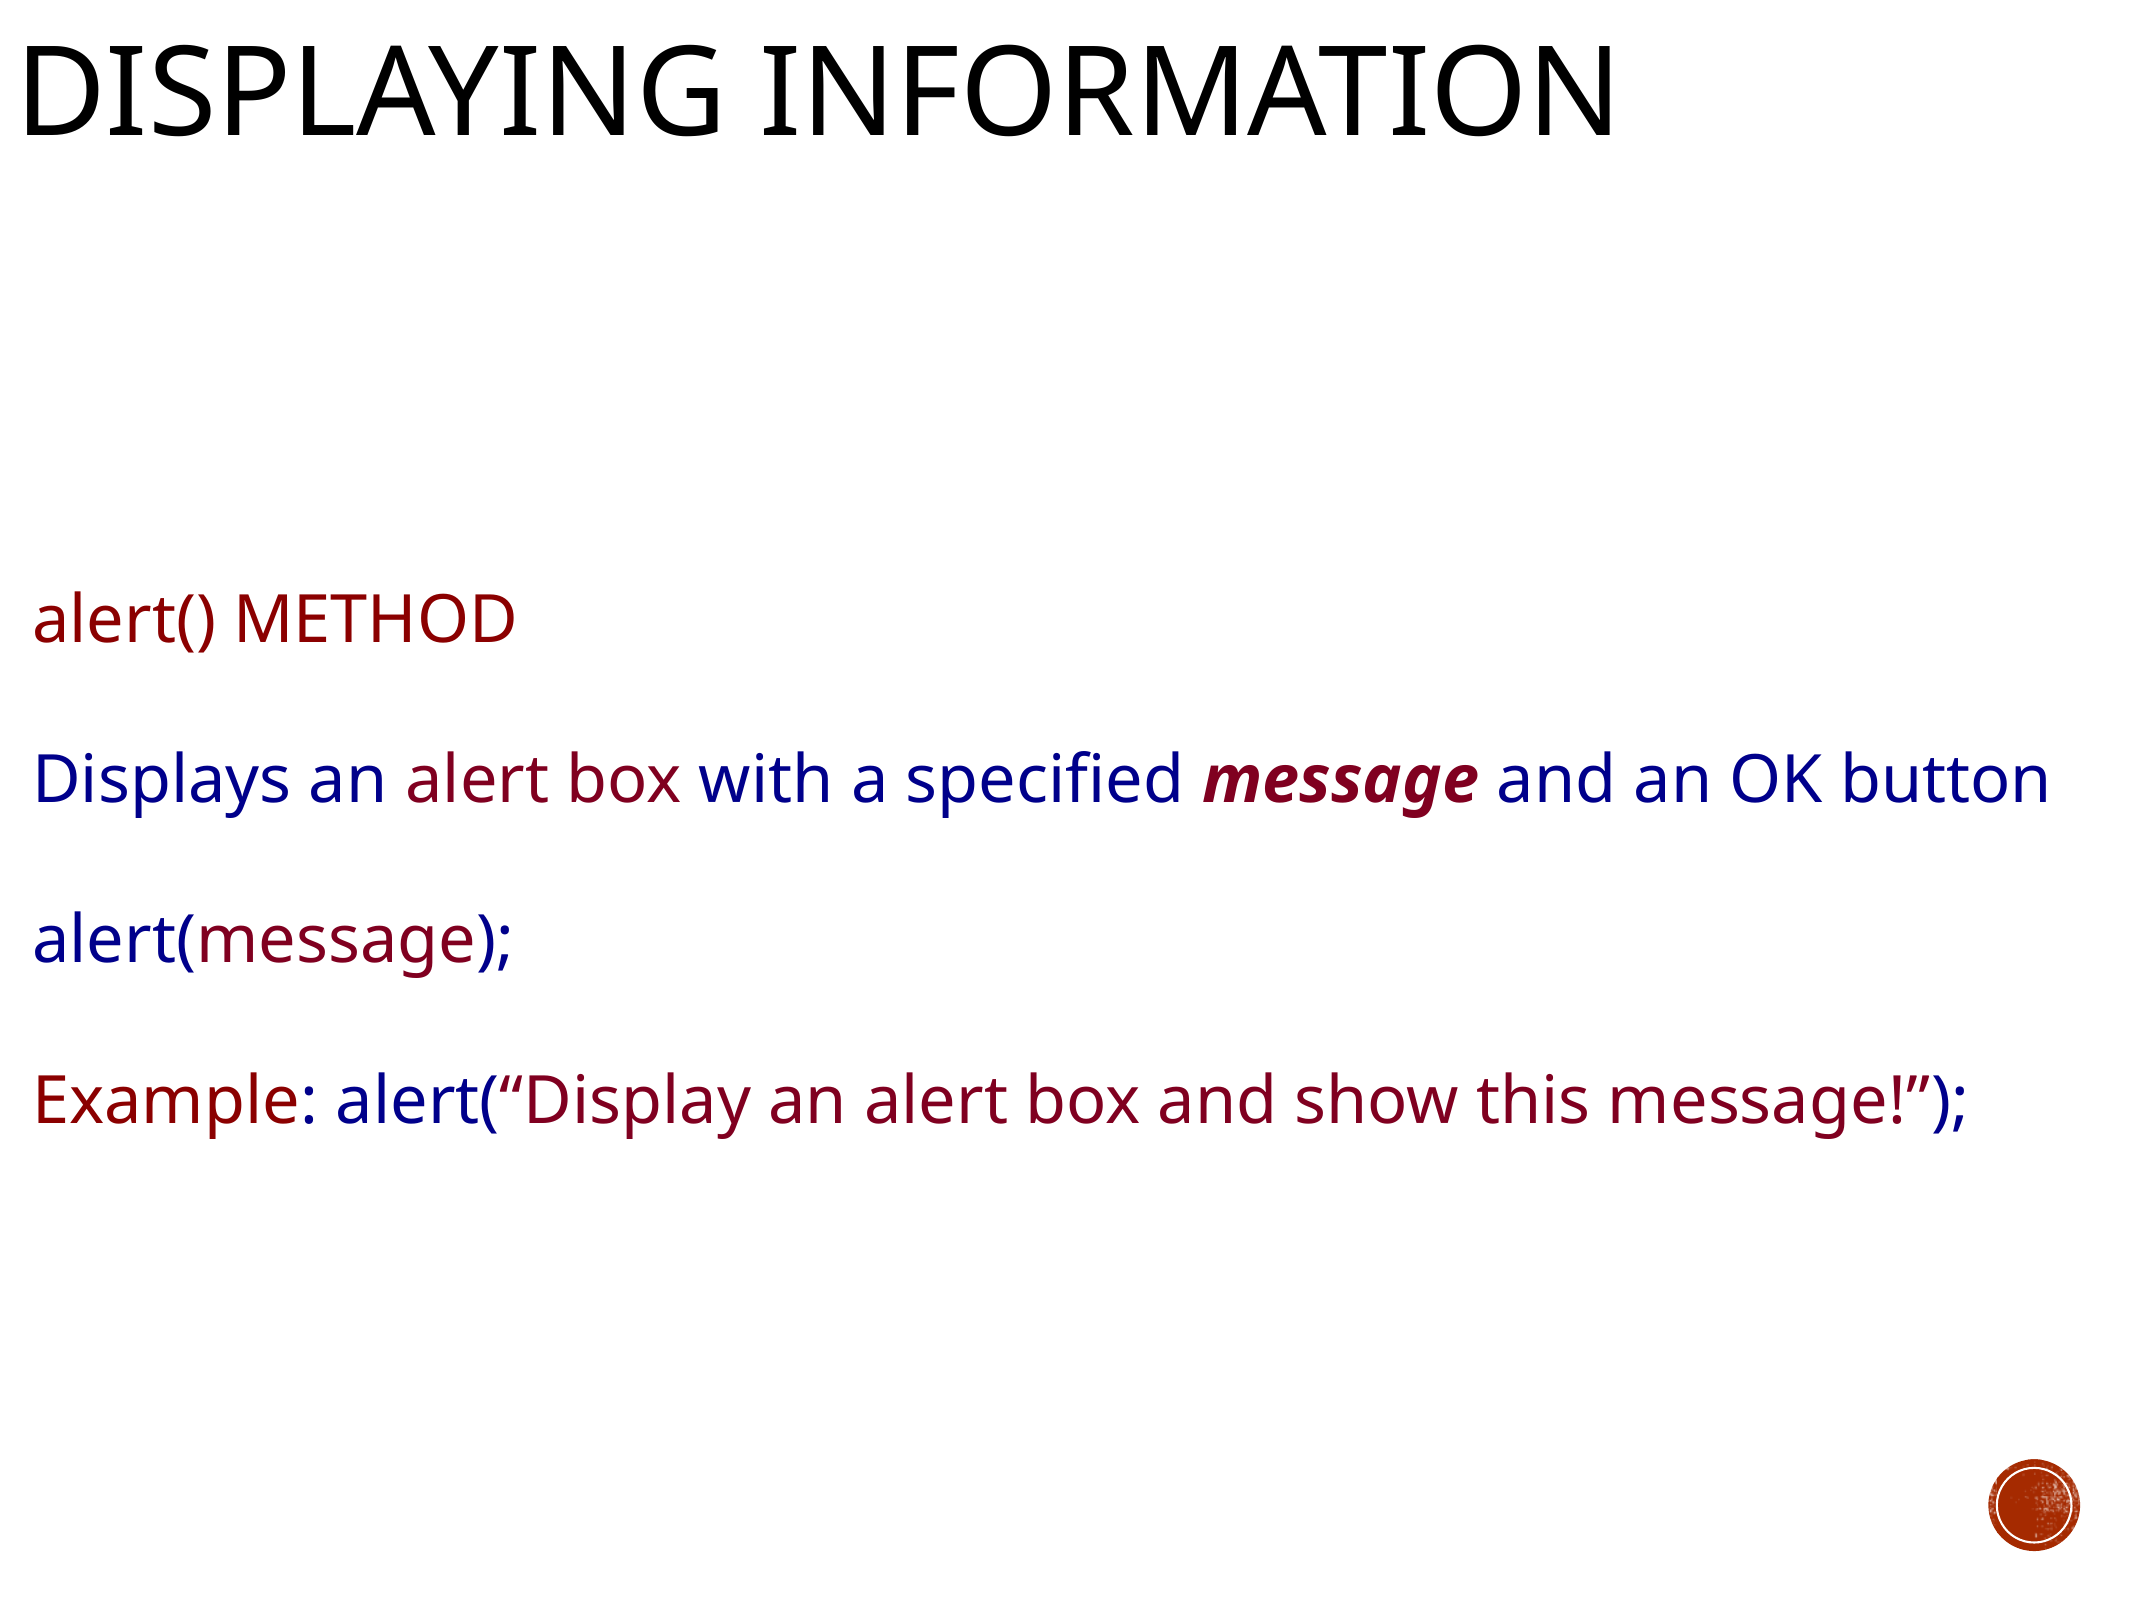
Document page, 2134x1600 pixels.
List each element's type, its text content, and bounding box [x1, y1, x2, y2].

title Displaying information [0, 0, 2134, 191]
text_box alert() METHOD Displays an alert box with a specified message and an OK button alert(message); Example: alert(“Display an alert box and show this message!”); [24, 204, 2110, 1509]
